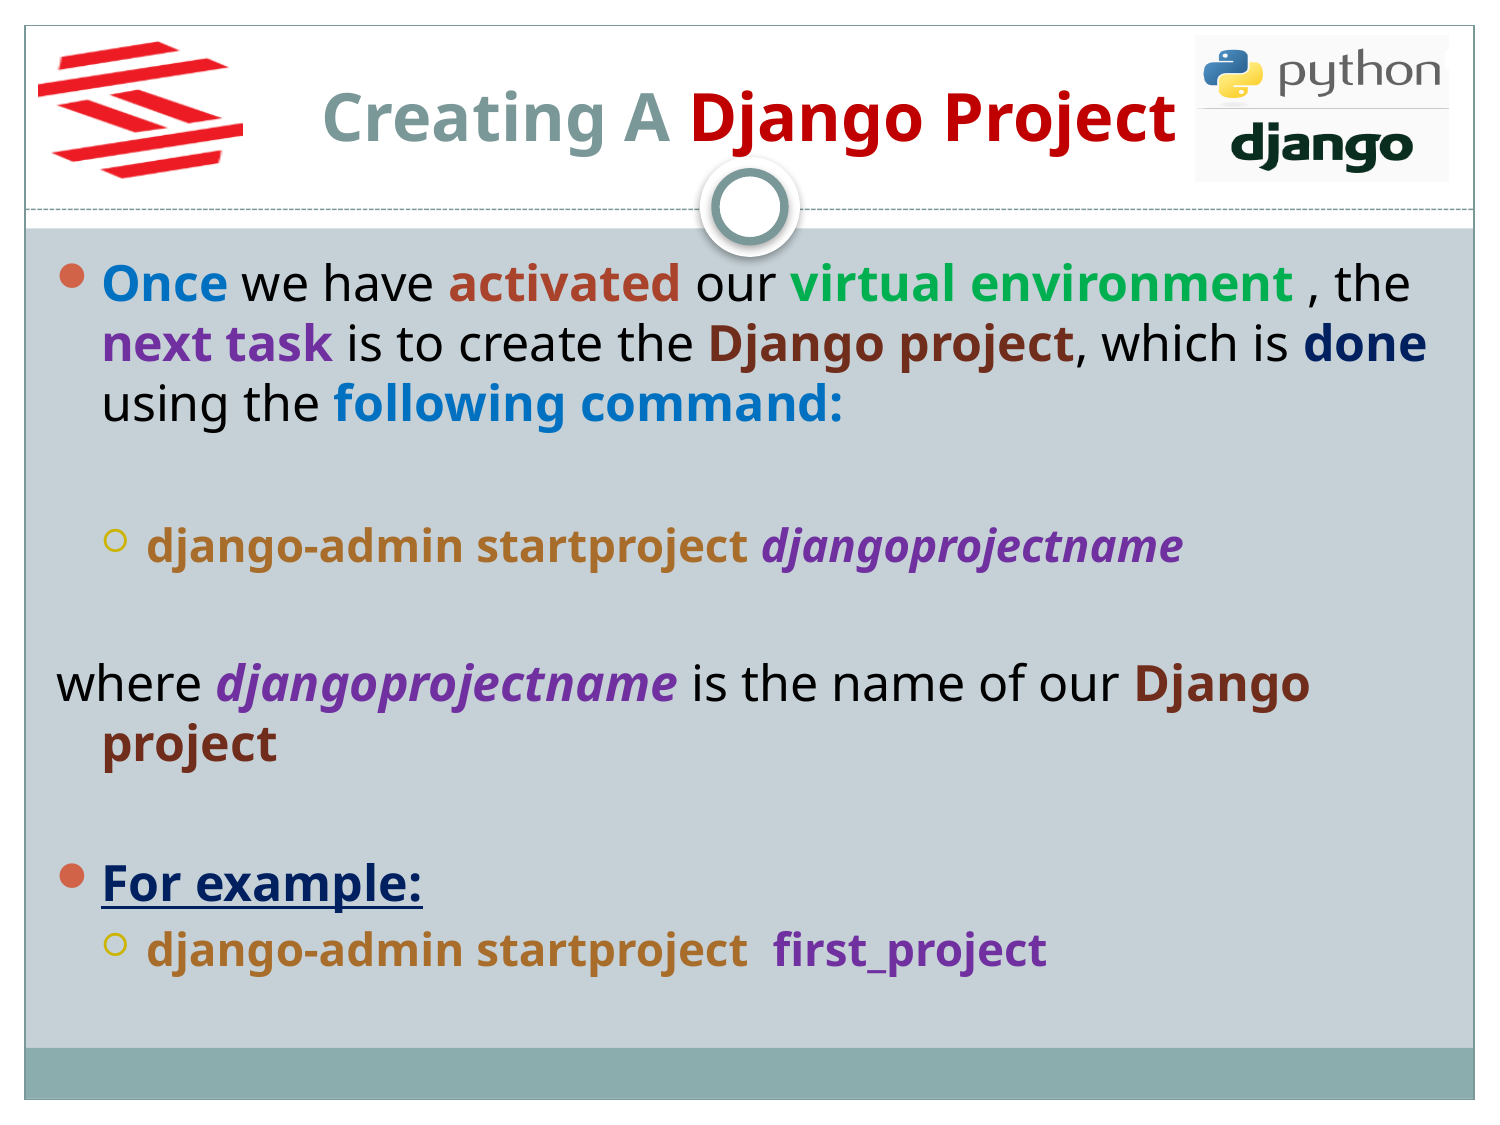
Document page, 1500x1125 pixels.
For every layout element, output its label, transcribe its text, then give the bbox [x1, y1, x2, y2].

picture [37, 40, 243, 185]
list Once we have activated our virtual environment , the next task is to create the Django project, which is done using the following command: django-admin startproject djangoprojectname where djangoprojectname is the name of our Django project For example: django-admin startproject first_project [41, 243, 1471, 1125]
title Creating A Django Project [237, 37, 1190, 162]
picture [1195, 34, 1449, 183]
